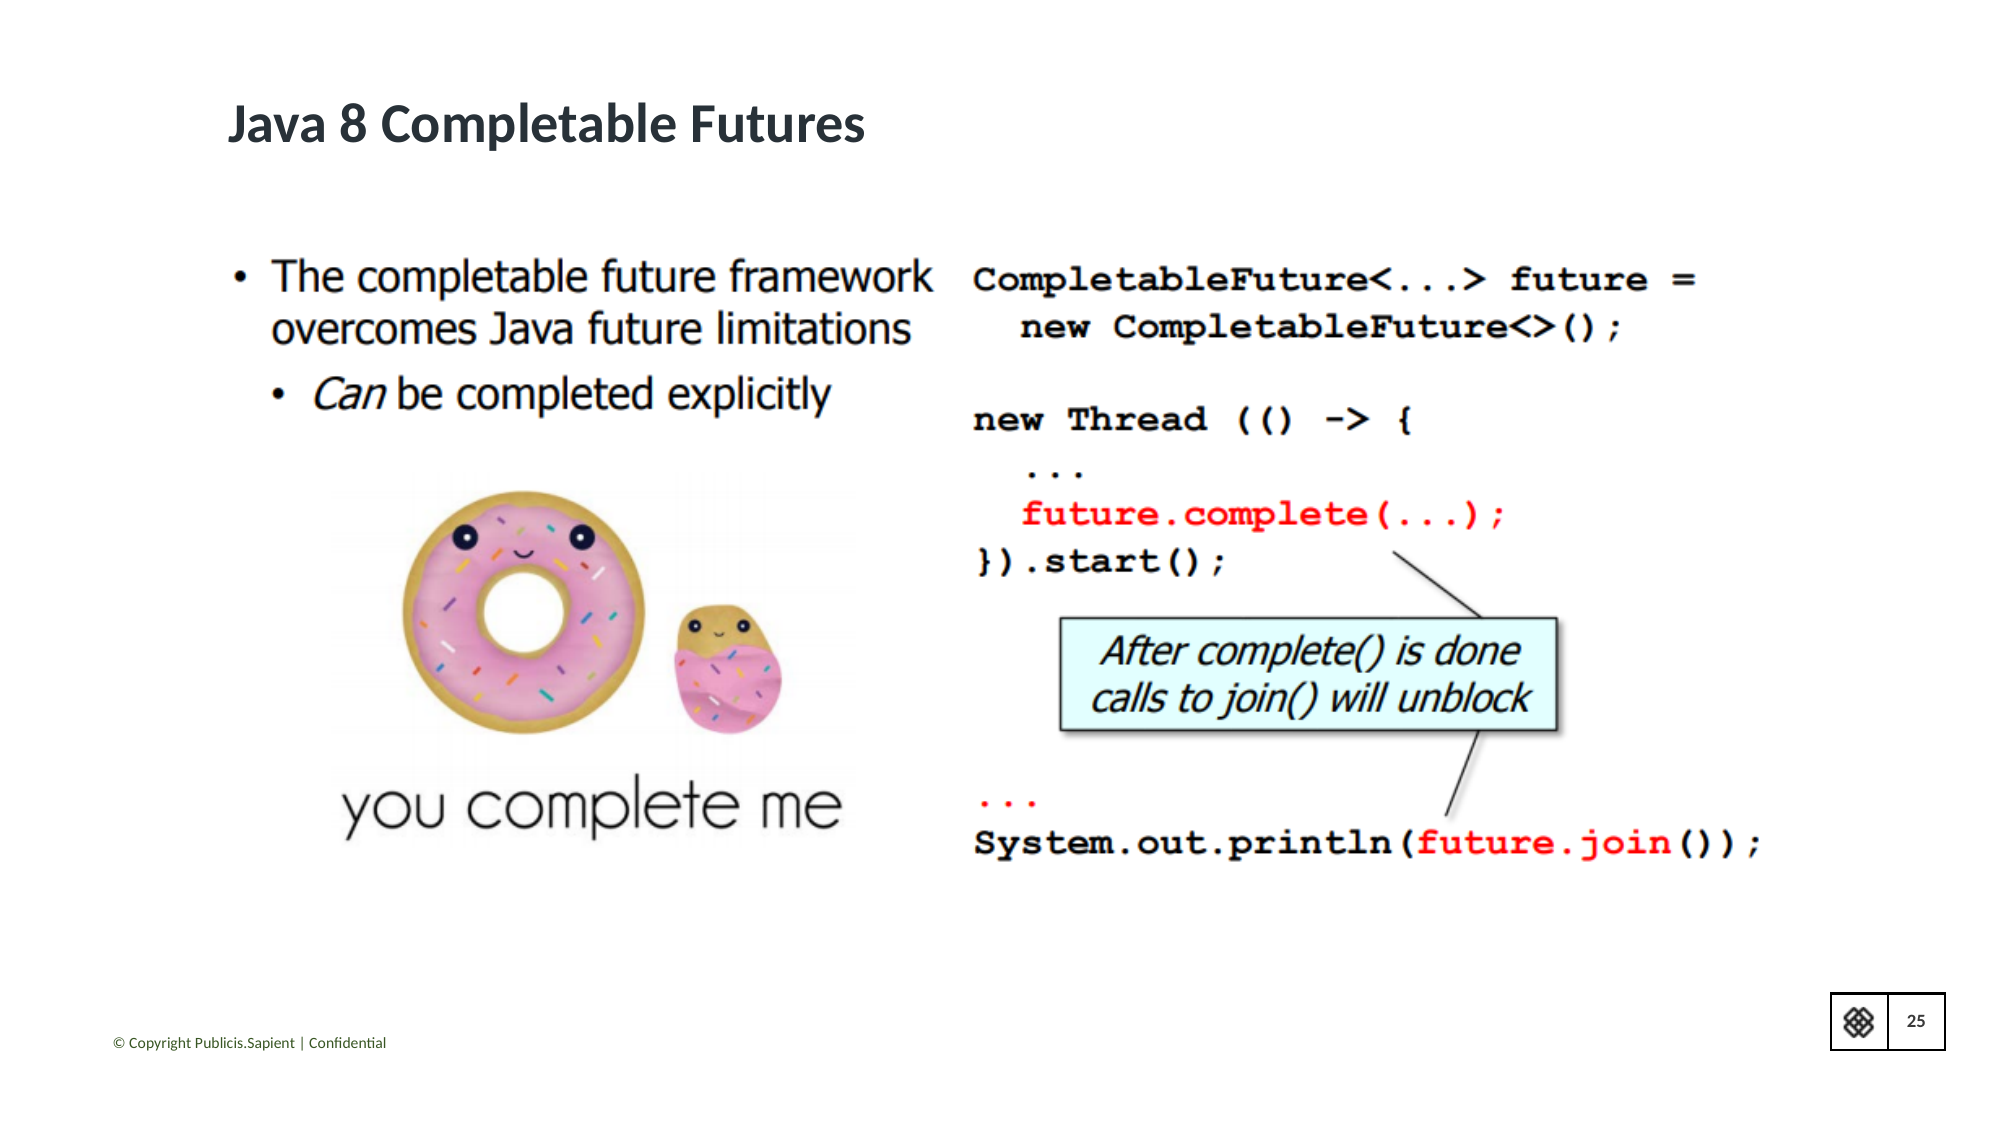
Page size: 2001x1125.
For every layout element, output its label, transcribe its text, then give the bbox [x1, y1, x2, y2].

picture [228, 253, 1767, 896]
title Java 8 Completable Futures [228, 86, 1243, 164]
picture [1830, 993, 1887, 1051]
